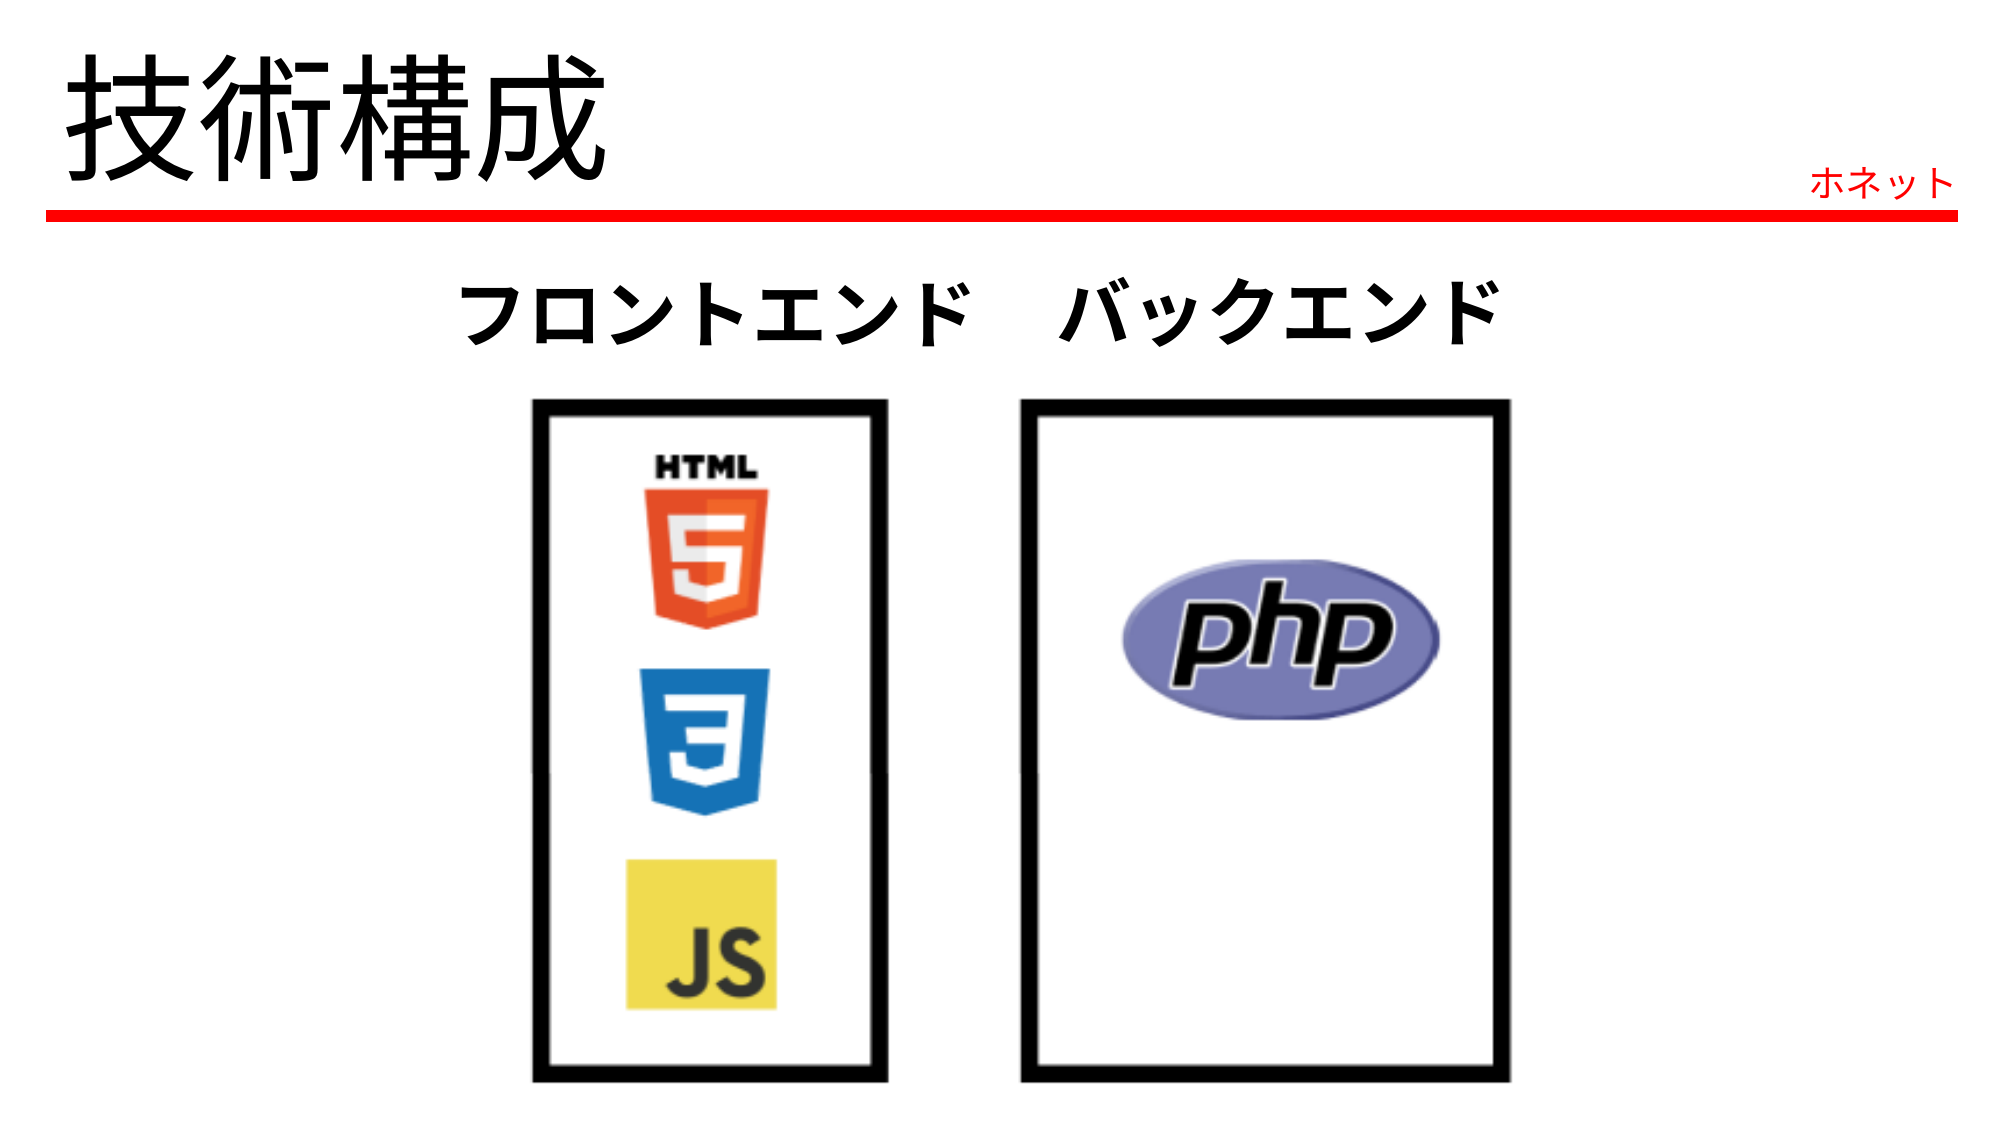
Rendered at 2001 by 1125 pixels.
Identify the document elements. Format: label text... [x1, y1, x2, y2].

text_box 技術構成 [46, 25, 657, 205]
picture [466, 358, 1603, 1125]
text_box ホネット [1793, 152, 1974, 213]
text_box バックエンド [1042, 257, 1522, 358]
text_box フロントエンド [438, 260, 993, 366]
